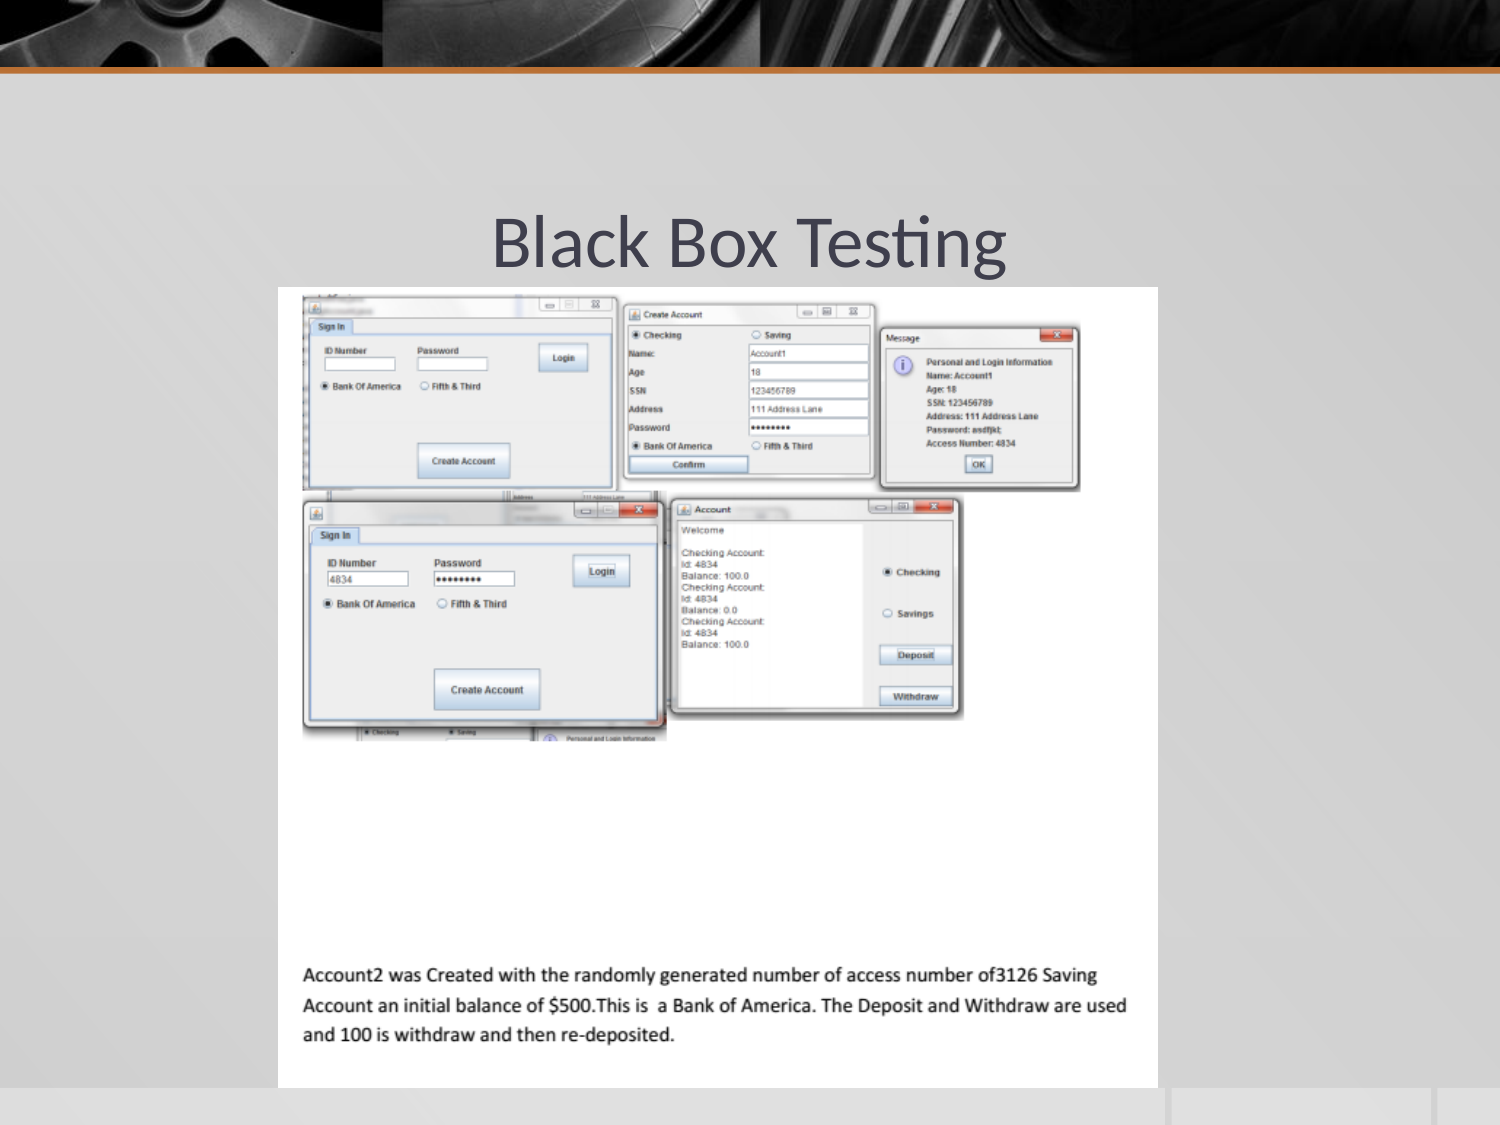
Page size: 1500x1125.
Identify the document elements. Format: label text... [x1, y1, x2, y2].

title Black Box Testing [75, 162, 1425, 313]
picture [278, 287, 1158, 1089]
picture [0, 0, 1500, 75]
